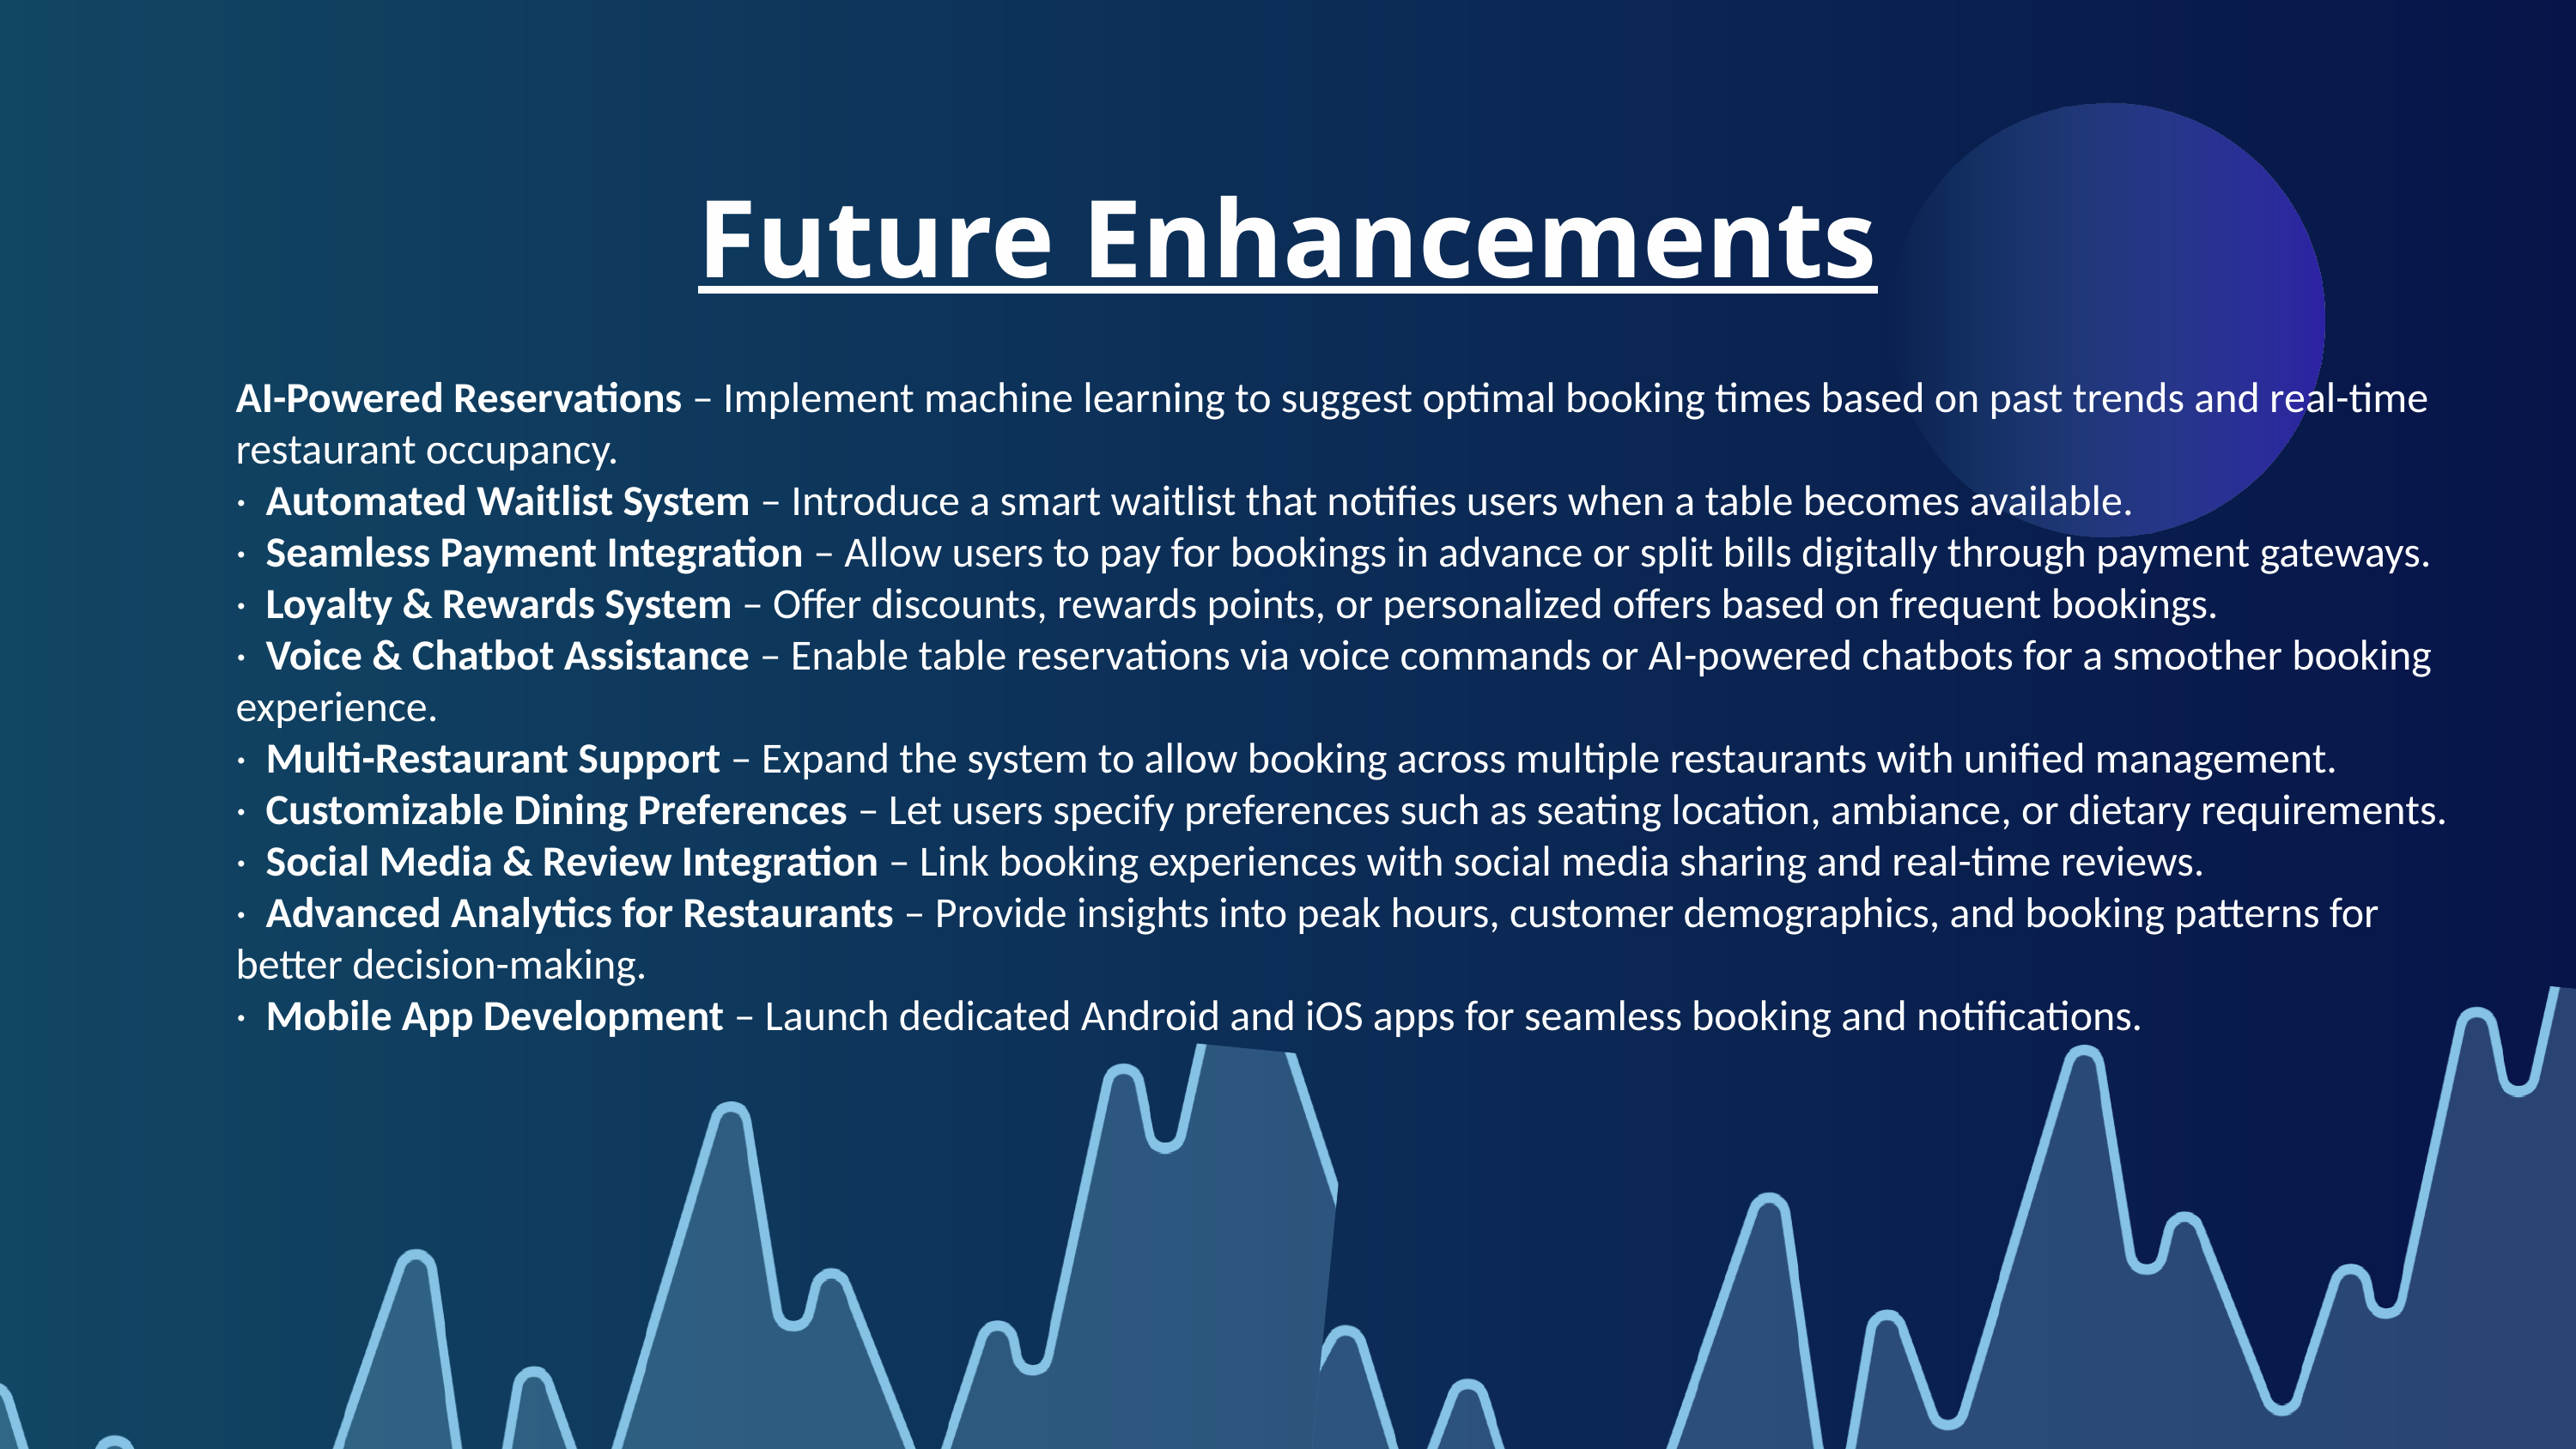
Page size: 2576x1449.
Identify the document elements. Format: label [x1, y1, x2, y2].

text_box [170, 94, 2405, 300]
text_box [1890, 309, 2326, 317]
text_box [235, 319, 2466, 1088]
text_box [0, 926, 1347, 1449]
text_box [1313, 978, 2576, 1449]
